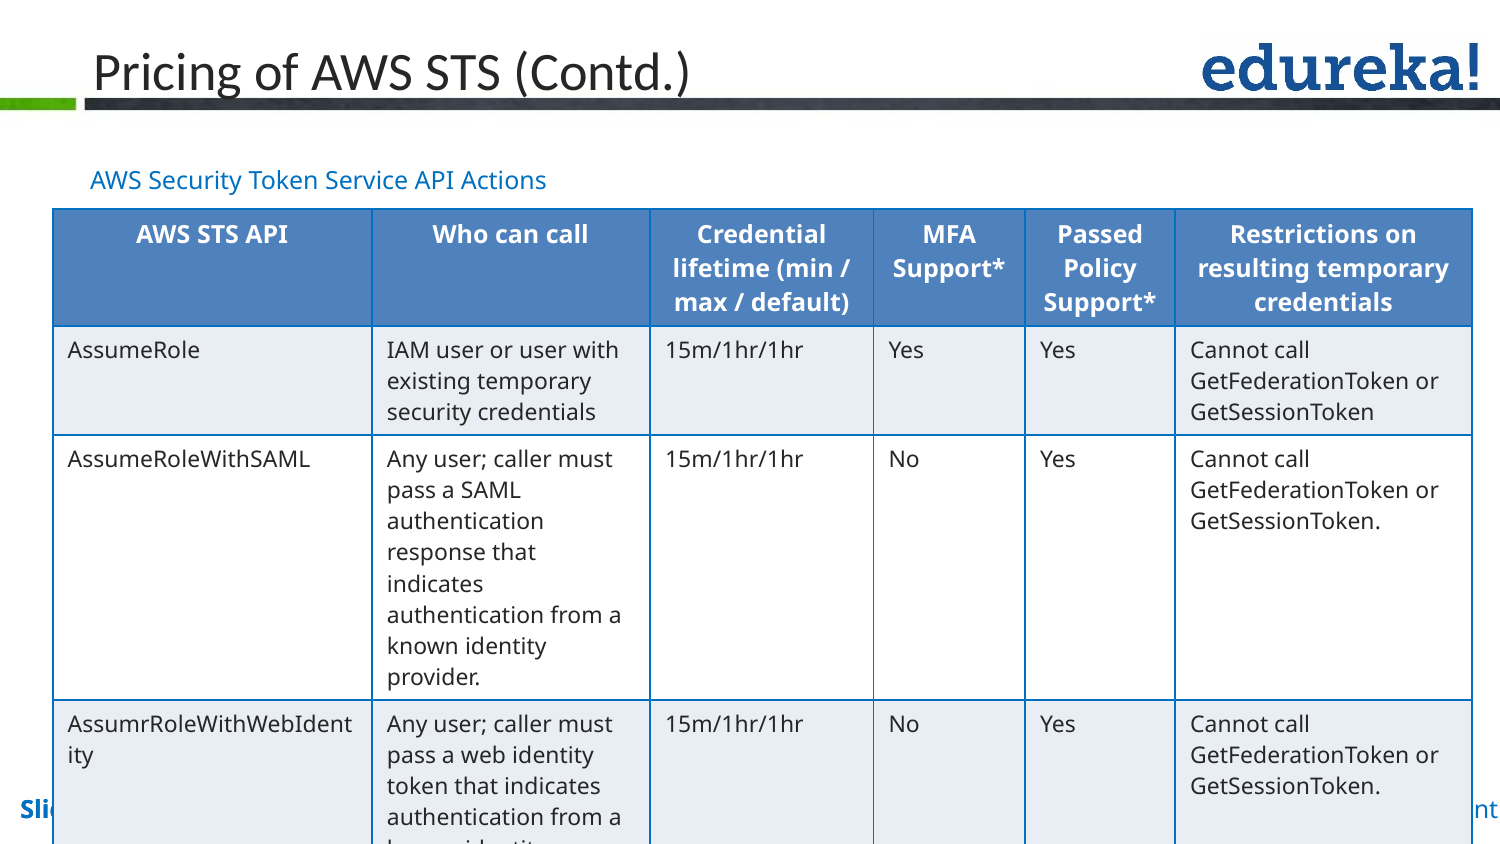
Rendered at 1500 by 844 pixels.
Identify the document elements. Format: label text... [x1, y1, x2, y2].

table_cell AssumeRole [54, 327, 371, 434]
table_cell AssumrRoleWithWebIdentity [54, 701, 371, 844]
title Pricing of AWS STS (Contd.) [78, 26, 1373, 112]
picture [0, 0, 1500, 844]
table_cell No [874, 701, 1024, 844]
table_cell Cannot call GetFederationToken or GetSessionToken [1176, 327, 1471, 434]
table_header Restrictions on resulting temporary credentials [1176, 210, 1471, 325]
table_cell Yes [1026, 327, 1174, 434]
table_header Credential lifetime (min / max / default) [651, 210, 873, 325]
table_cell Any user; caller must pass a SAML authentication response that indicates authentication from a known identity provider. [373, 436, 649, 699]
table_cell 15m/1hr/1hr [651, 327, 873, 434]
table_cell IAM user or user with existing temporary security credentials [373, 327, 649, 434]
table_cell Cannot call GetFederationToken or GetSessionToken. [1176, 701, 1471, 844]
table_cell Yes [1026, 436, 1174, 699]
table_cell 15m/1hr/1hr [651, 701, 873, 844]
table_cell Yes [1026, 701, 1174, 844]
table_cell No [874, 436, 1024, 699]
table_cell 15m/1hr/1hr [651, 436, 873, 699]
table_header AWS STS API [54, 210, 371, 325]
table_cell Yes [874, 327, 1024, 434]
table_header MFA Support* [874, 210, 1024, 325]
list AWS Security Token Service API Actions [75, 142, 1369, 208]
table_cell AssumeRoleWithSAML [54, 436, 371, 699]
table_header Who can call [373, 210, 649, 325]
table_cell Cannot call GetFederationToken or GetSessionToken. [1176, 436, 1471, 699]
table_cell Any user; caller must pass a web identity token that indicates authentication from a known identity provider [373, 701, 649, 844]
table_header Passed Policy Support* [1026, 210, 1174, 325]
